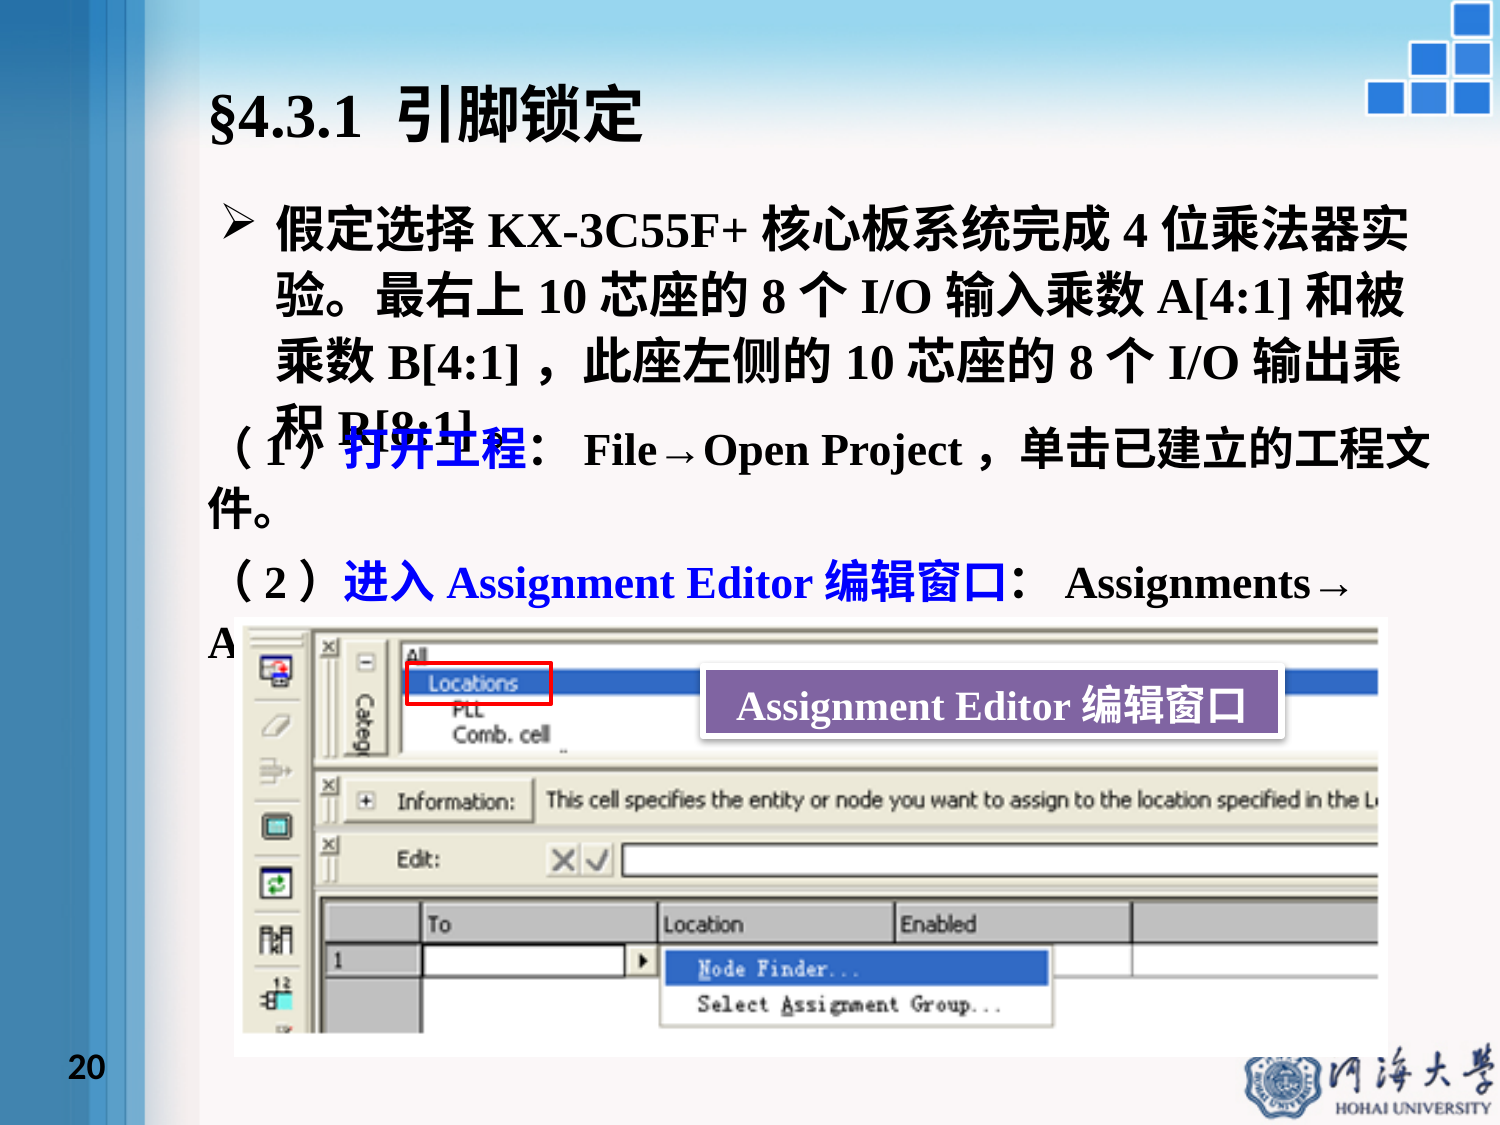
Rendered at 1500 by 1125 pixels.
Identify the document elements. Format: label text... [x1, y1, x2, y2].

text_box 假定选择KX-3C55F+核心板系统完成4位乘法器实验。最右上10芯座的8个I/O输入乘数A[4:1]和被乘数B[4:1]，此座左侧的10芯座的8个I/O输出乘积R[8:1]。 [204, 184, 1435, 406]
picture [0, 0, 1500, 1125]
text_box （1）打开工程：File→Open Project，单击已建立的工程文件。 （2）进入Assignment Editor编辑窗口：Assignments→ Assignment Editor，在Category列表框中选择Locations。 [192, 406, 1459, 676]
text_box 20 [53, 1035, 148, 1103]
text_box §4.3.1 引脚锁定 [192, 68, 1341, 161]
